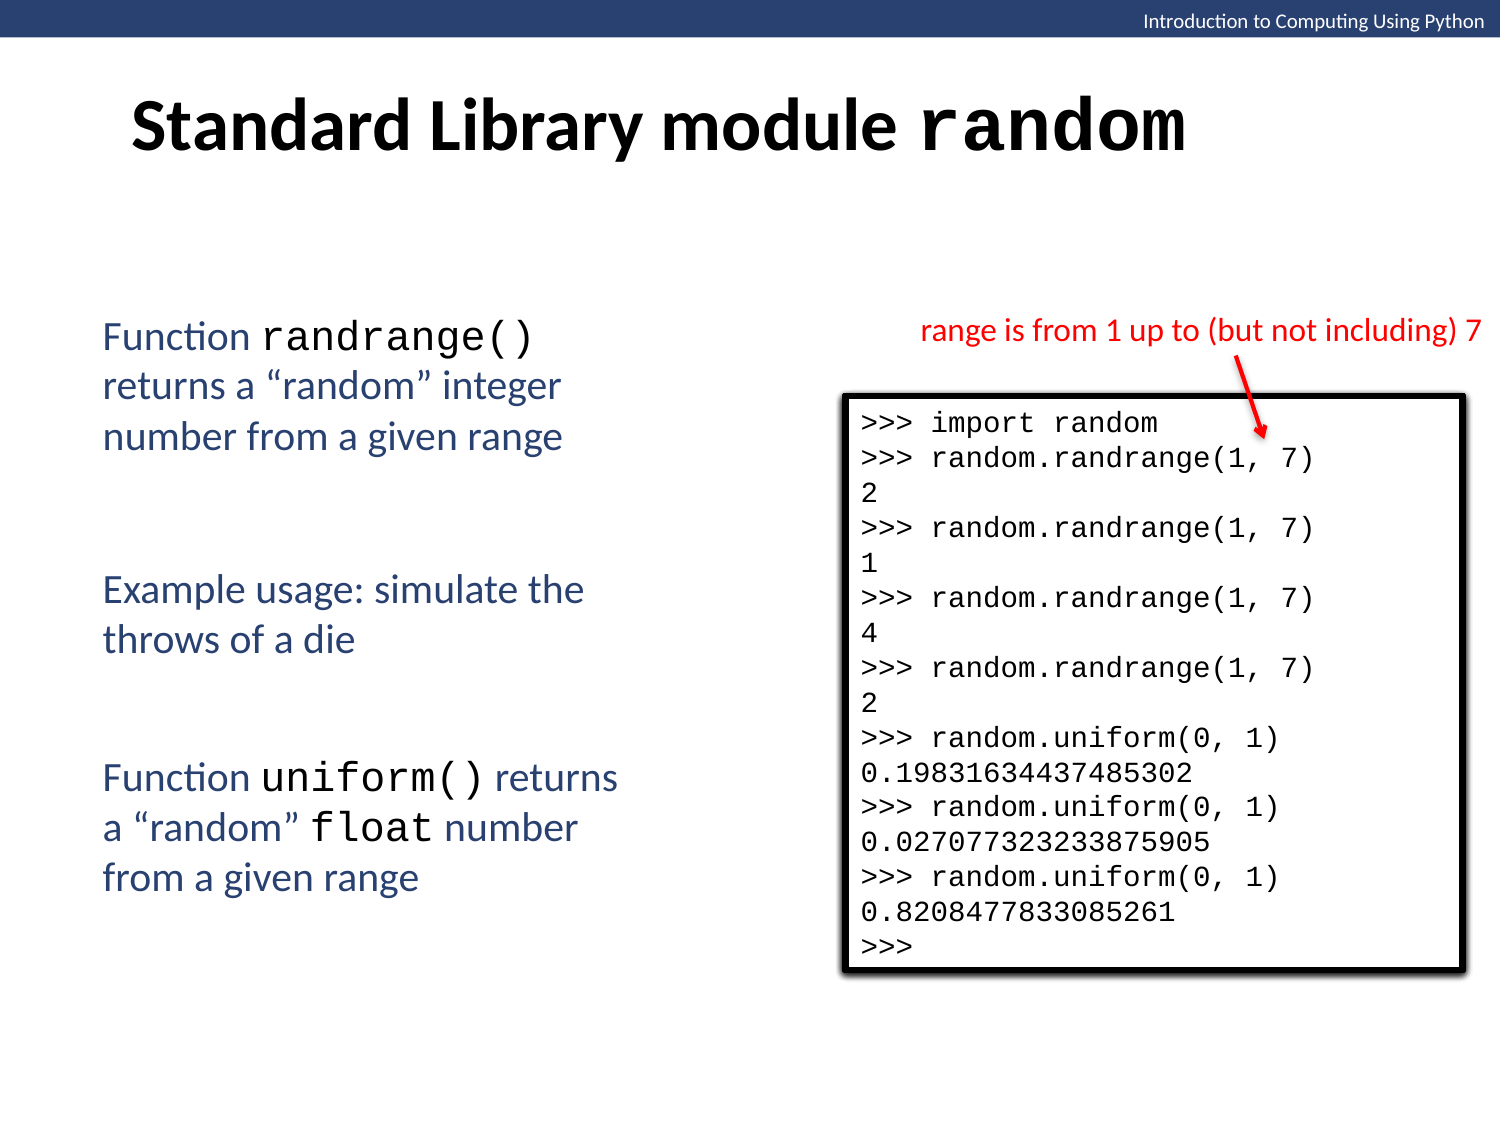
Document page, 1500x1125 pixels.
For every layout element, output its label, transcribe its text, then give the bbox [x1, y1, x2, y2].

text_box [0, 0, 116, 38]
text_box Standard Library module random [116, 0, 1392, 242]
text_box Example usage: simulate the throws of a die [87, 554, 657, 670]
text_box Introduction to Computing Using Python [1392, 0, 1500, 40]
text_box >>> import random >>> random.randrange(1, 7) 2 >>> random.randrange(1, 7) 1 >>> random.randrange(1, 7) 4 >>> random.randrange(1, 7) 2 >>> random.uniform(0, 1) 0.19831634437485302 >>> random.uniform(0, 1) 0.027077323233875905 >>> random.uniform(0, 1) 0.8208477833085261 >>> [845, 395, 1463, 971]
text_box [1207, 382, 1292, 412]
text_box Function randrange() returns a “random” integer number from a given range [87, 300, 657, 466]
text_box Function uniform() returns a “random” float number from a given range [87, 742, 657, 908]
text_box range is from 1 up to (but not including) 7 [905, 300, 1498, 356]
